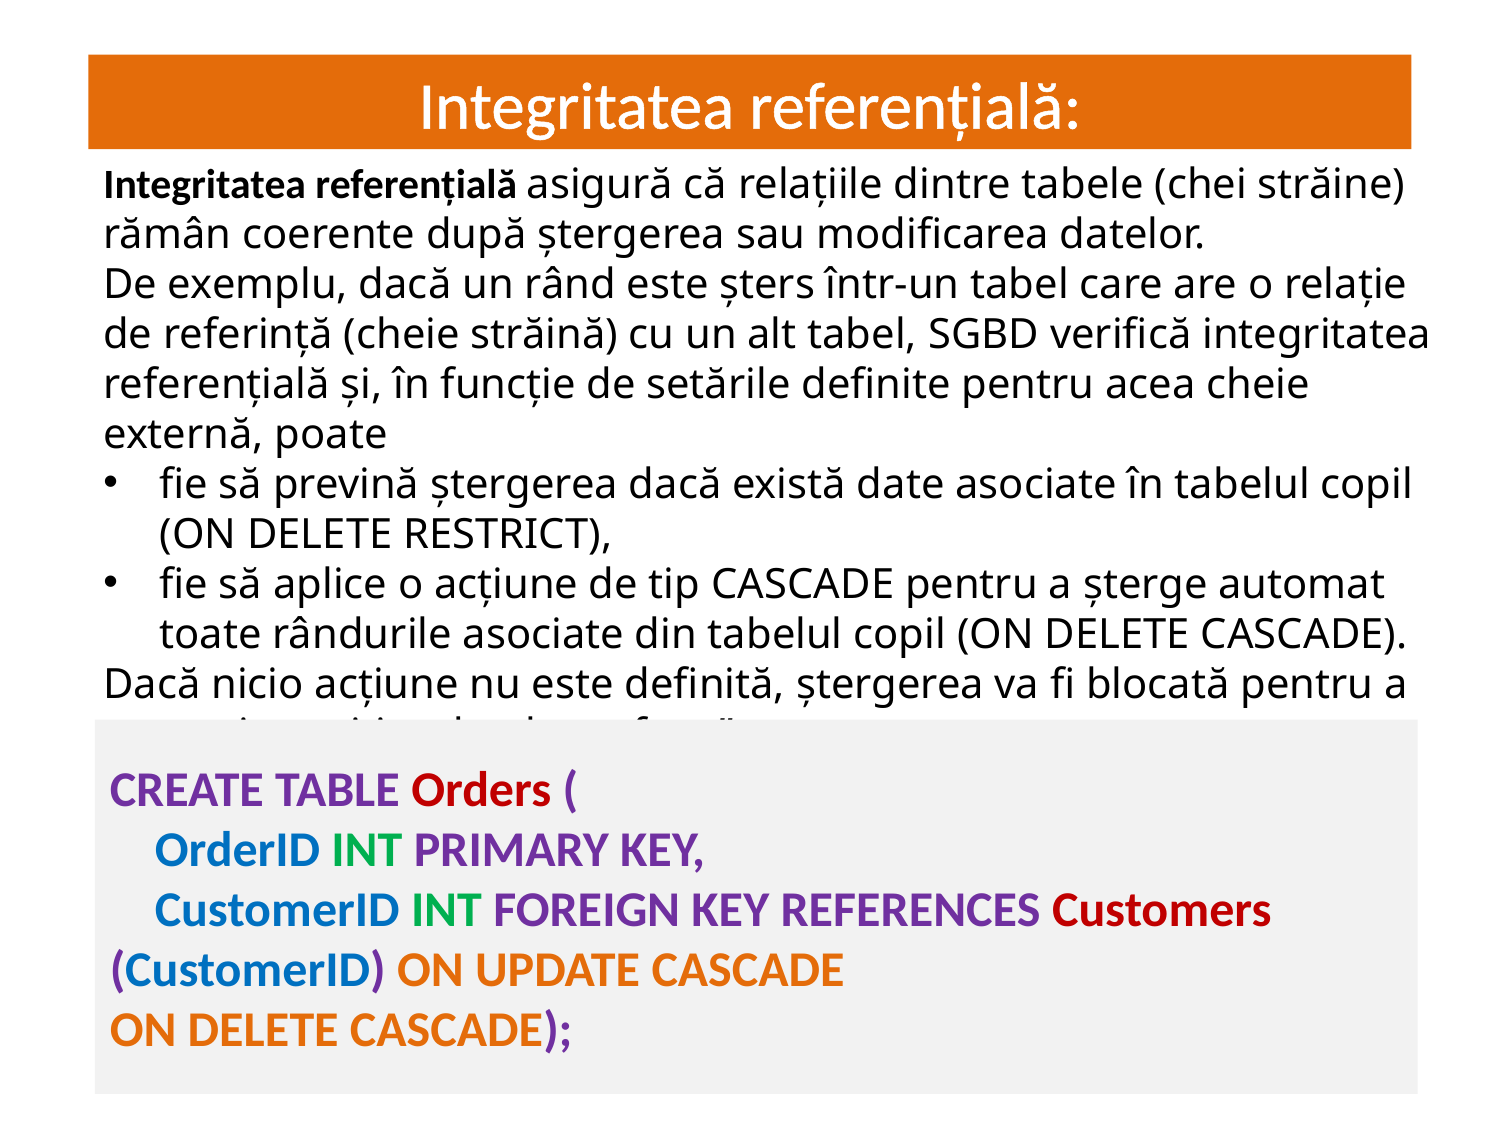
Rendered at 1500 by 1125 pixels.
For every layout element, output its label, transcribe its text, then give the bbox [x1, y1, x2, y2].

text_box CREATE TABLE Orders ( OrderID INT PRIMARY KEY, CustomerID INT FOREIGN KEY REFERENCES Customers (CustomerID) ON UPDATE CASCADE ON DELETE CASCADE); [94, 719, 1418, 1094]
text_box Integritatea referențială: [88, 54, 1412, 148]
text_box Integritatea referențială asigură că relațiile dintre tabele (chei străine) rămân coerente după ștergerea sau modificarea datelor. De exemplu, dacă un rând este șters într-un tabel care are o relație de referință (cheie străină) cu un alt tabel, SGBD verifică integritatea referențială și, în funcție de setările definite pentru acea cheie externă, poate fie să prevină ștergerea dacă există date asociate în tabelul copil (ON DELETE RESTRICT), fie să aplice o acțiune de tip CASCADE pentru a șterge automat toate rândurile asociate din tabelul copil (ON DELETE CASCADE). Dacă nicio acțiune nu este definită, ștergerea va fi blocată pentru a preveni apariția „datelor orfane”. [88, 148, 1447, 764]
